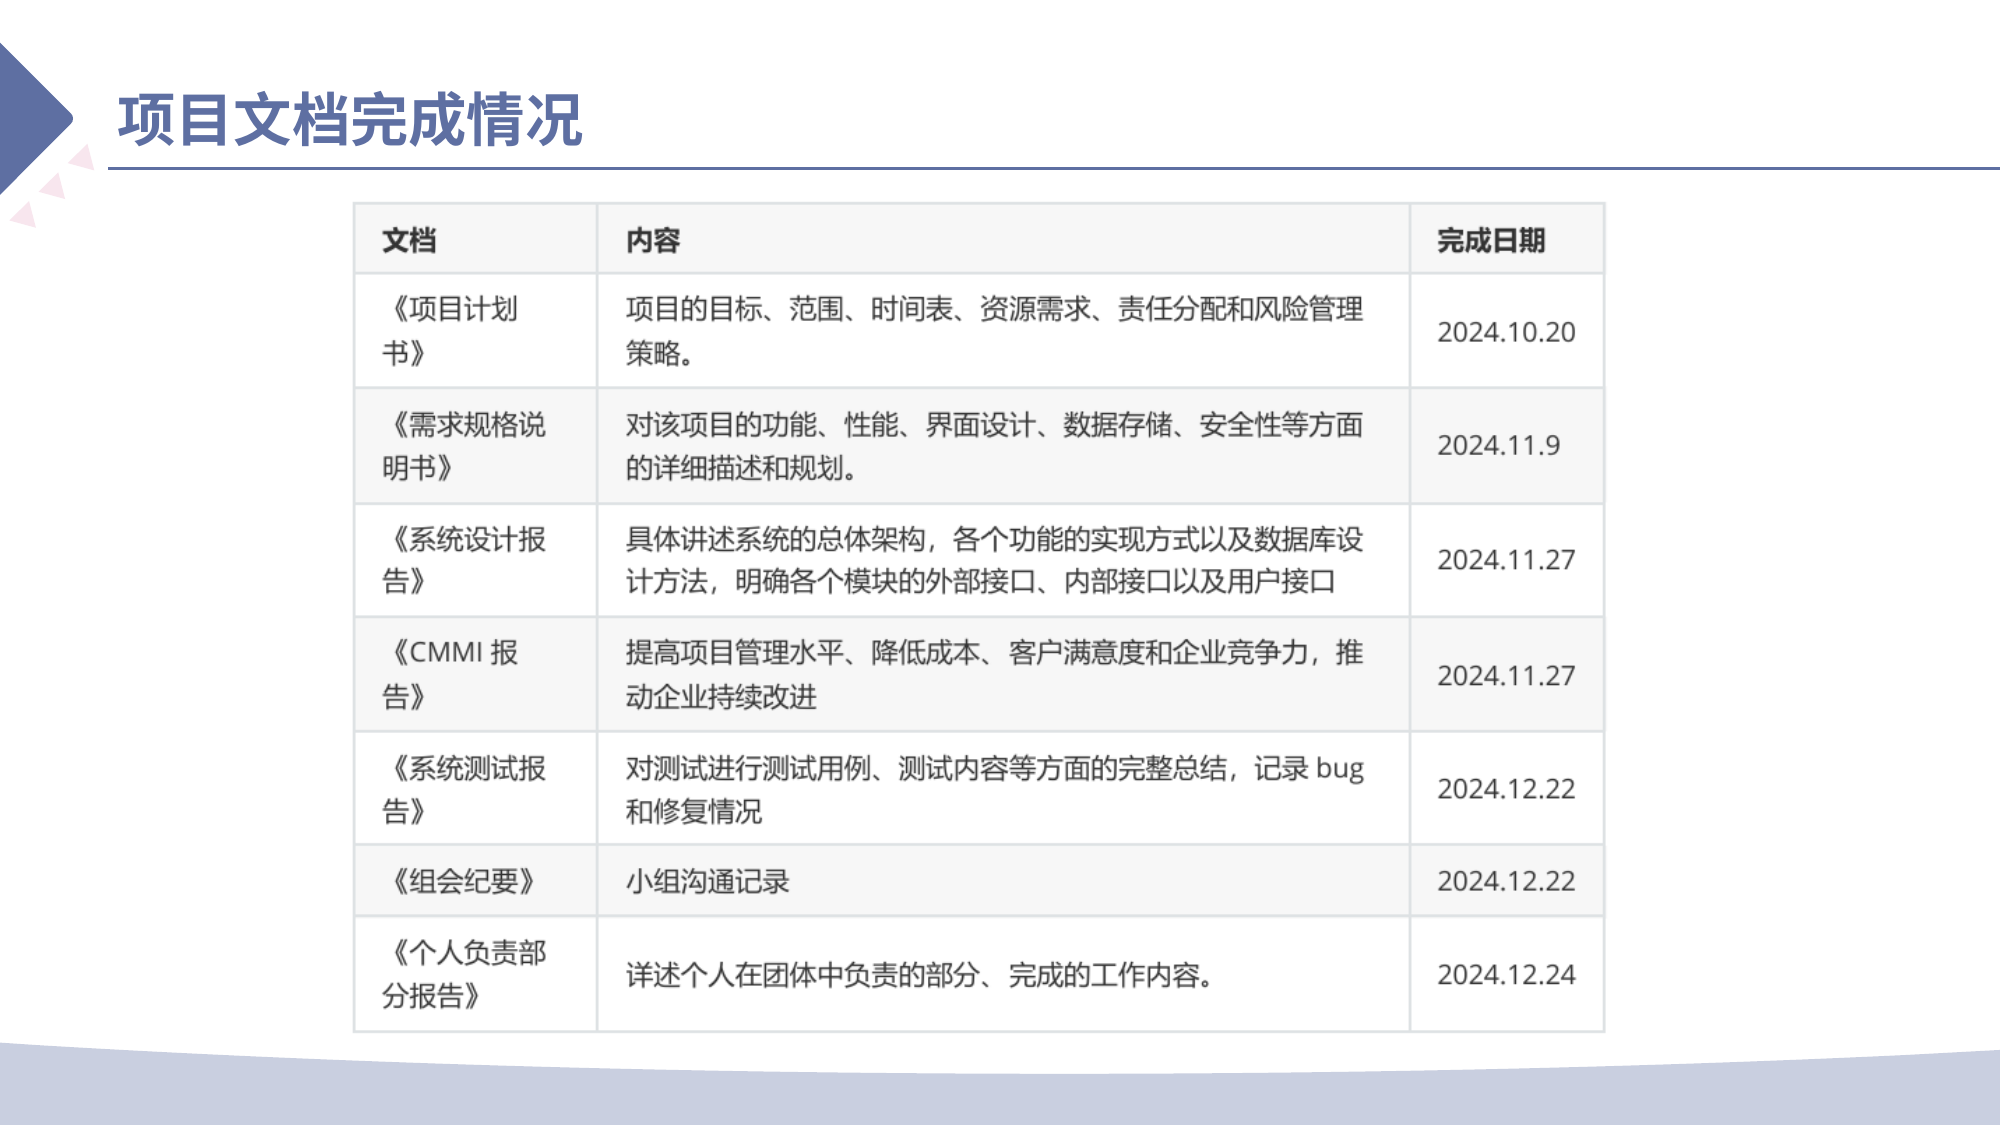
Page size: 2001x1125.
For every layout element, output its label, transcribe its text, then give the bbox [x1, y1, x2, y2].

text_box 项目文档完成情况 [102, 75, 599, 160]
picture [325, 170, 1692, 1051]
